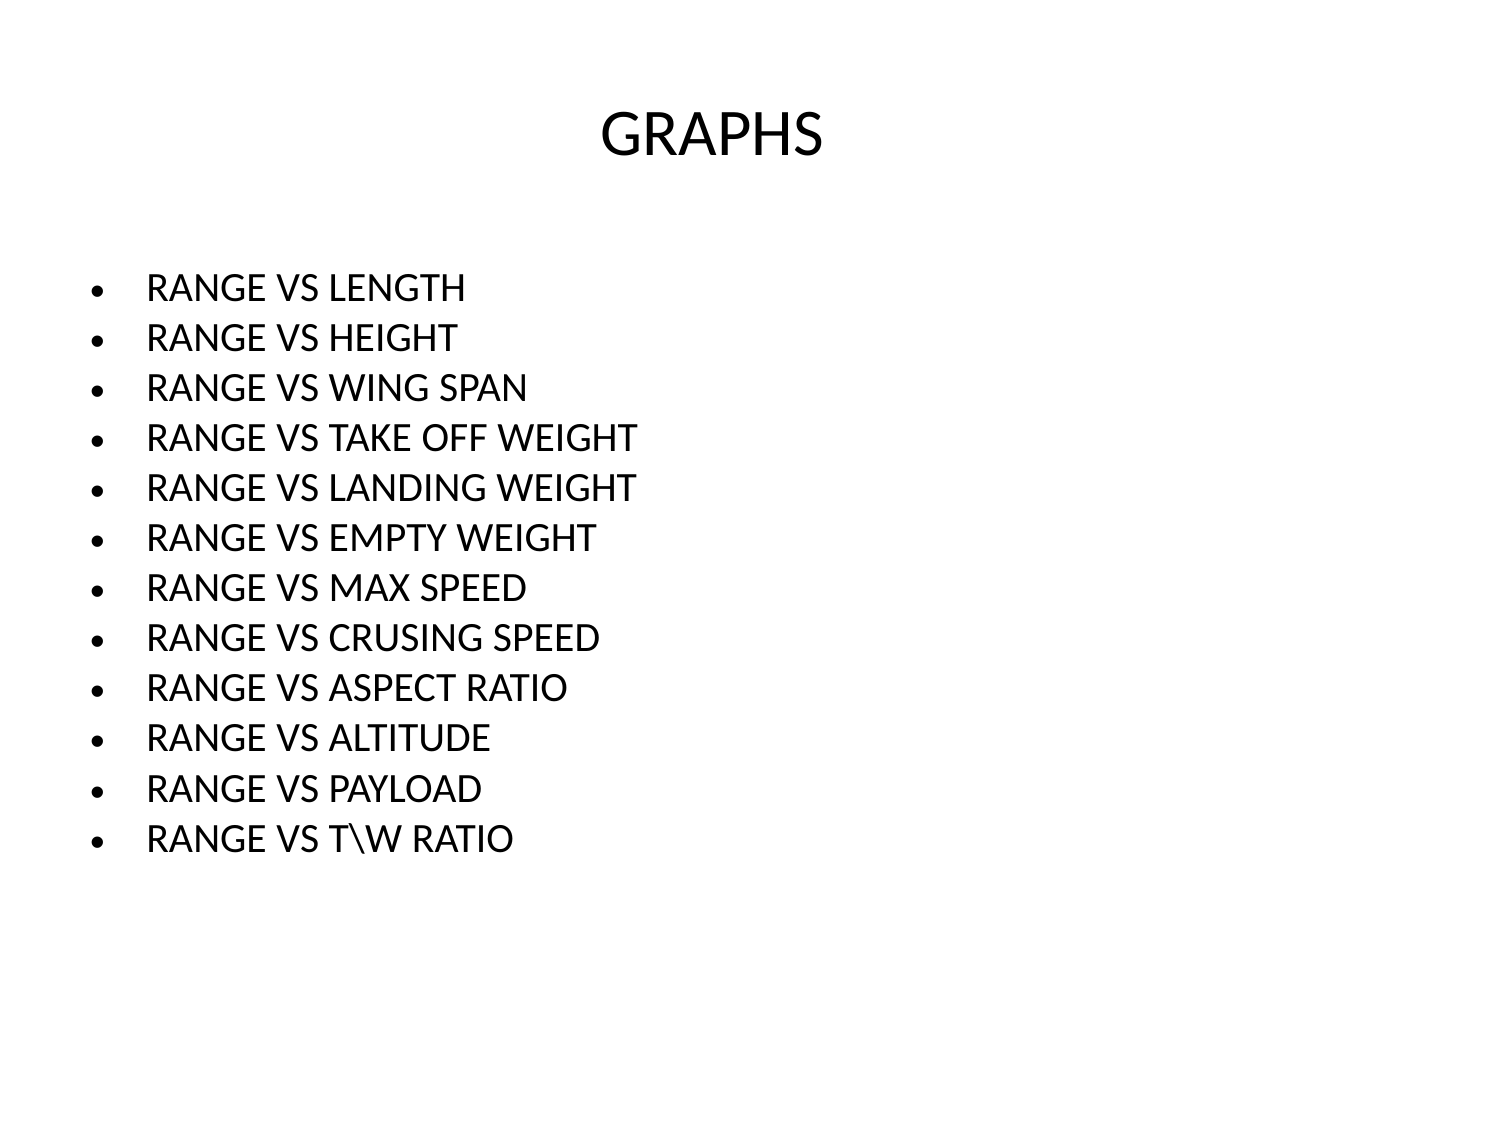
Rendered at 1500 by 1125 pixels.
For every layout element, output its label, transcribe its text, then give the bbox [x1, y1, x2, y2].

title GRAPHS [75, 45, 1425, 233]
list RANGE VS LENGTH RANGE VS HEIGHT RANGE VS WING SPAN RANGE VS TAKE OFF WEIGHT RANGE VS LANDING WEIGHT RANGE VS EMPTY WEIGHT RANGE VS MAX SPEED RANGE VS CRUSING SPEED RANGE VS ASPECT RATIO RANGE VS ALTITUDE RANGE VS PAYLOAD RANGE VS T\W RATIO [75, 262, 1425, 1005]
